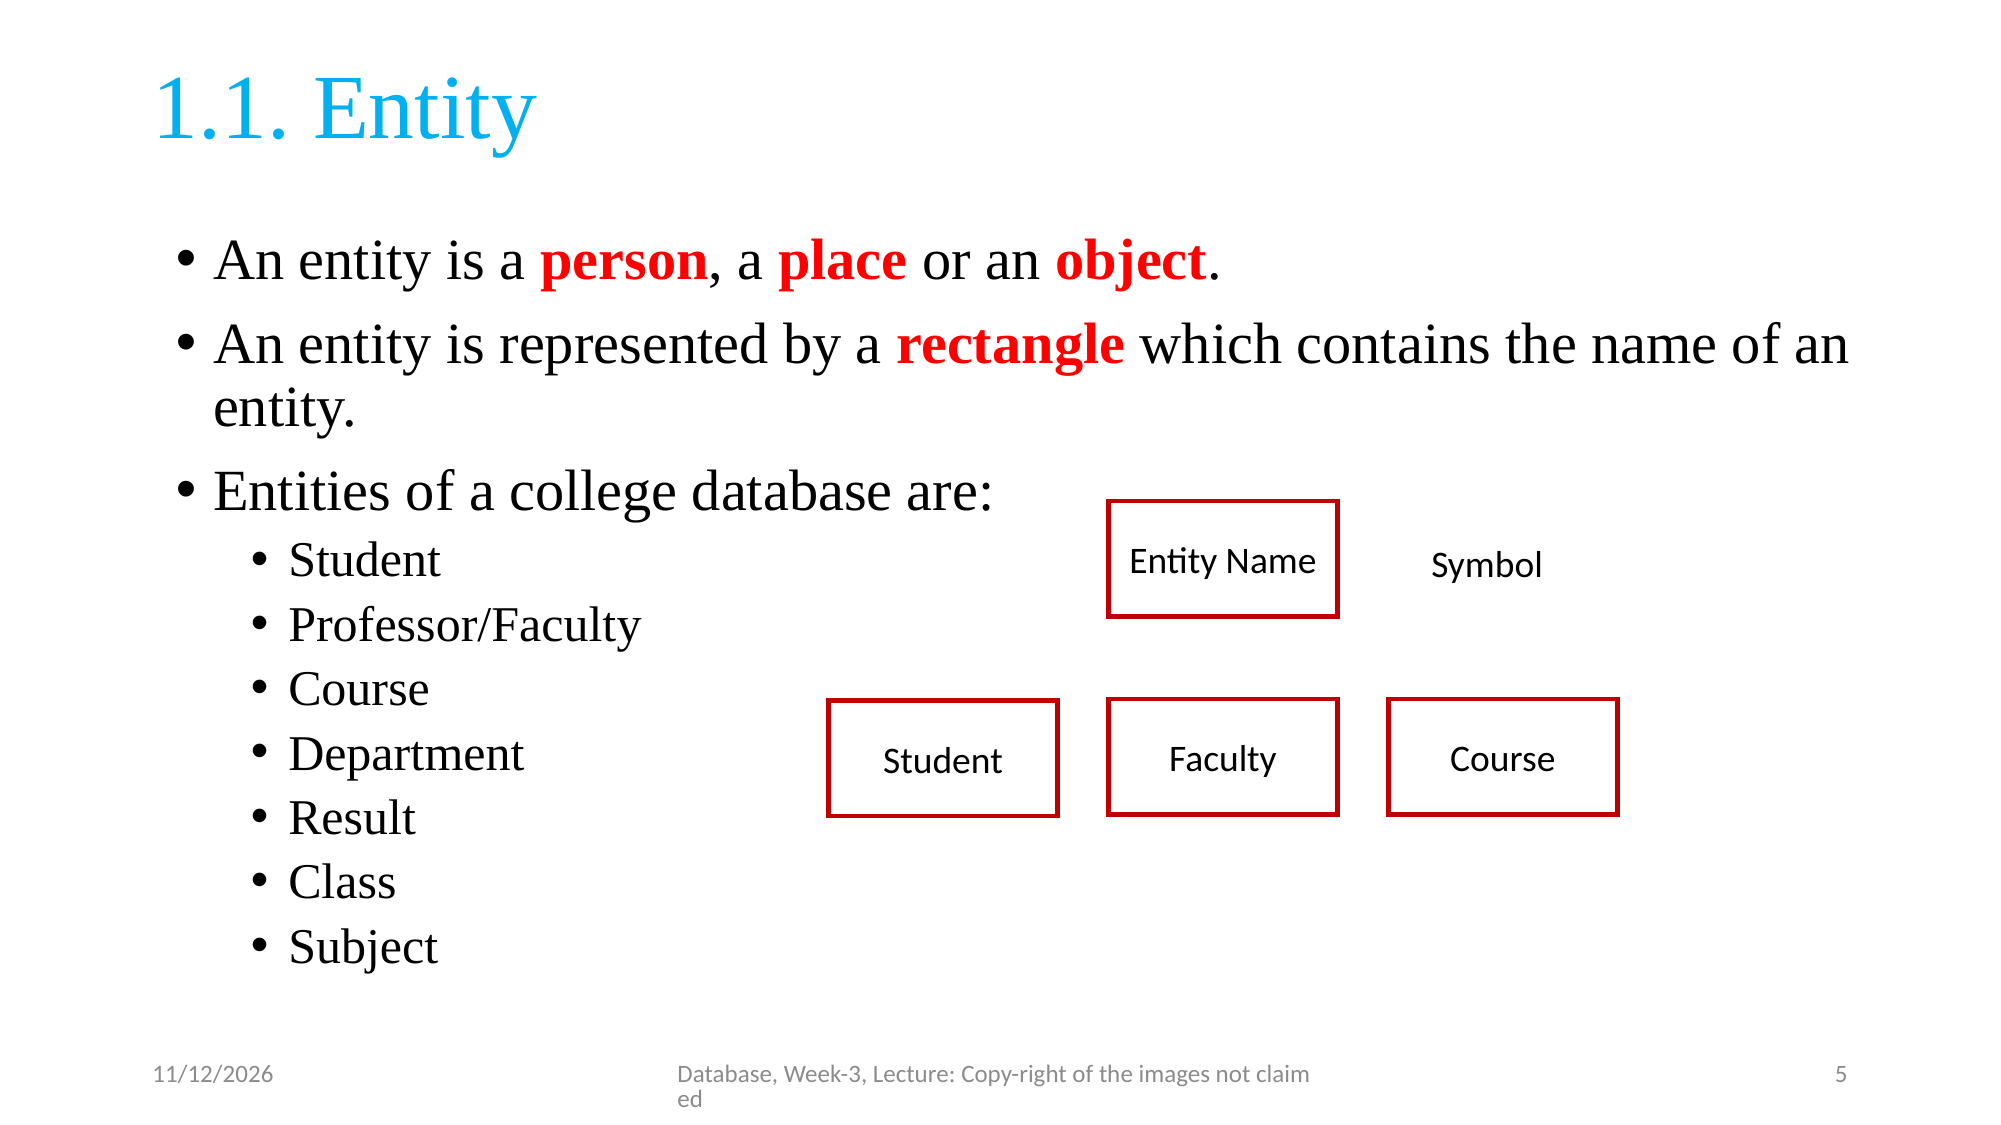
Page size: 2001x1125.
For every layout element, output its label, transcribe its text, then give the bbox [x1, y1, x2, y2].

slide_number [137, 1042, 588, 1103]
title 1.1. Entity [137, 0, 1863, 218]
text_box Course [1388, 698, 1618, 815]
text_box Faculty [1108, 698, 1338, 815]
slide_number 5 [1412, 1059, 1863, 1103]
footer Database, Week-3, Lecture: Copy-right of the images not claimed [662, 1059, 1338, 1103]
text_box Symbol [1412, 532, 1562, 592]
text_box Entity Name [1108, 500, 1338, 617]
text_box Student [828, 700, 1058, 817]
list An entity is a person, a place or an object. An entity is represented by a rectangle which contains the name of an entity. Entities of a college database are: Student Professor/Faculty Course Department Result Class Subject [160, 222, 1979, 1059]
